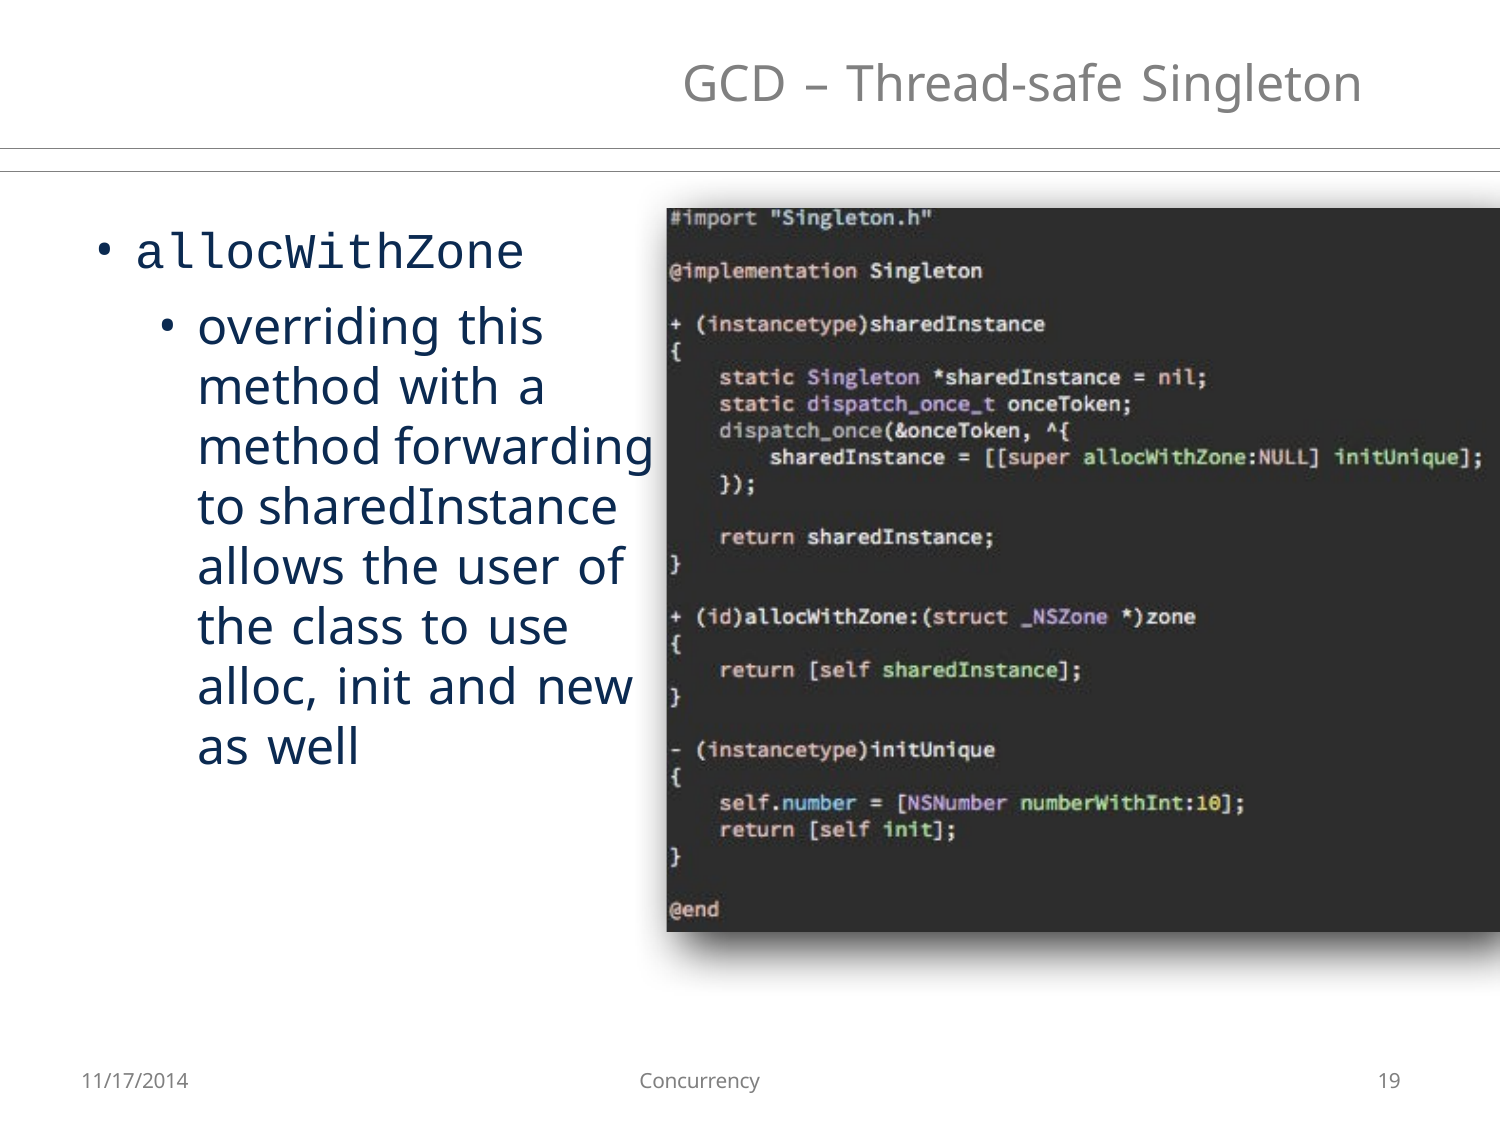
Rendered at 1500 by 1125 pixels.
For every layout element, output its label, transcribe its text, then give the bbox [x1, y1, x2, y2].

text_box allocWithZone overriding this method with a method forwarding to sharedInstance allows the user of the class to use alloc, init and new as well [93, 218, 634, 775]
slide_number 19 [1373, 1067, 1417, 1125]
text_box [666, 208, 1500, 932]
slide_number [78, 1067, 208, 1125]
text_box [634, 176, 1500, 996]
title GCD – Thread-safe Singleton [82, 51, 1418, 240]
footer Concurrency [637, 1067, 773, 1125]
